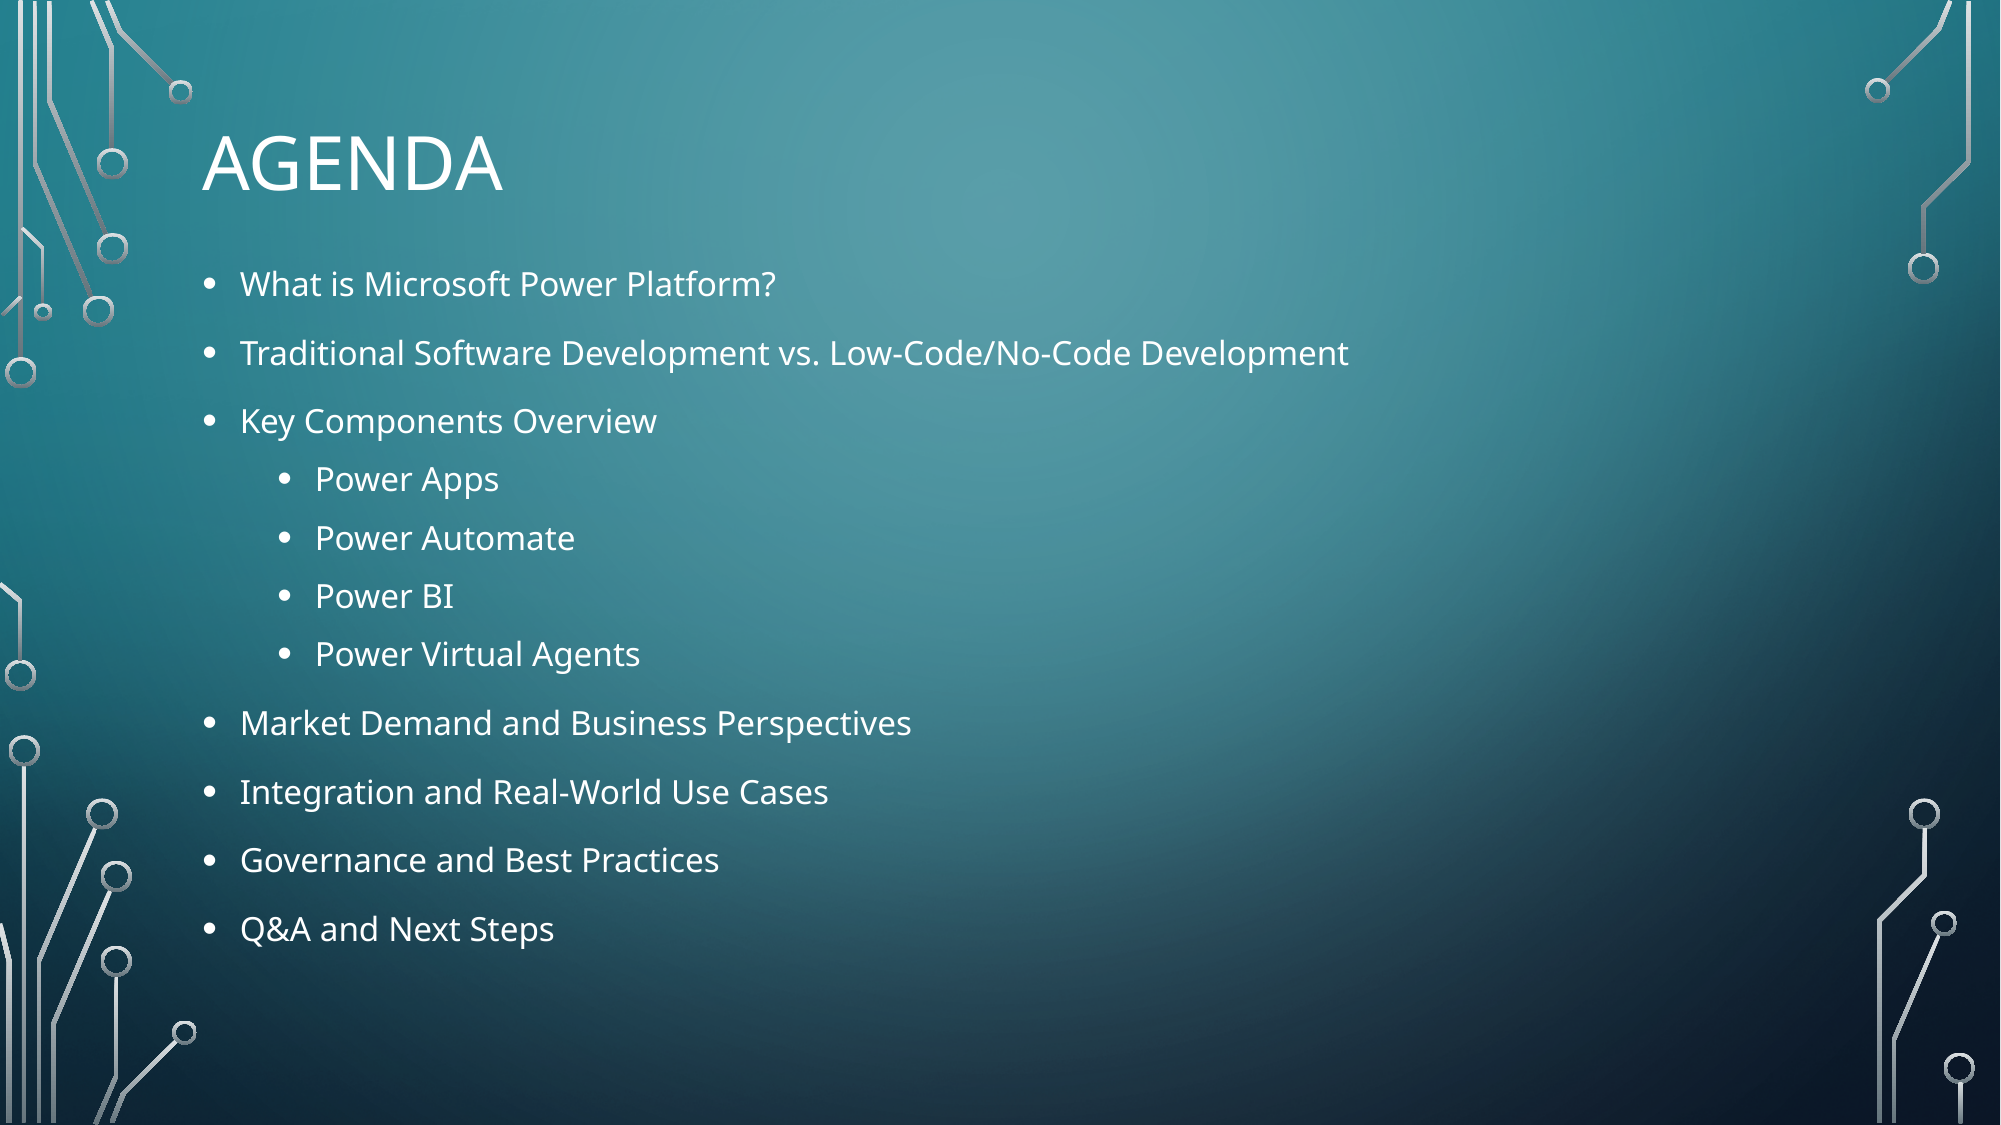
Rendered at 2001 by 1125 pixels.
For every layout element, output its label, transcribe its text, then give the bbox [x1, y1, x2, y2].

title Agenda [187, 101, 1813, 232]
list What is Microsoft Power Platform? Traditional Software Development vs. Low-Code/No-Code Development Key Components Overview Power Apps Power Automate Power BI Power Virtual Agents Market Demand and Business Perspectives Integration and Real-World Use Cases Governance and Best Practices Q&A and Next Steps [187, 247, 1813, 950]
